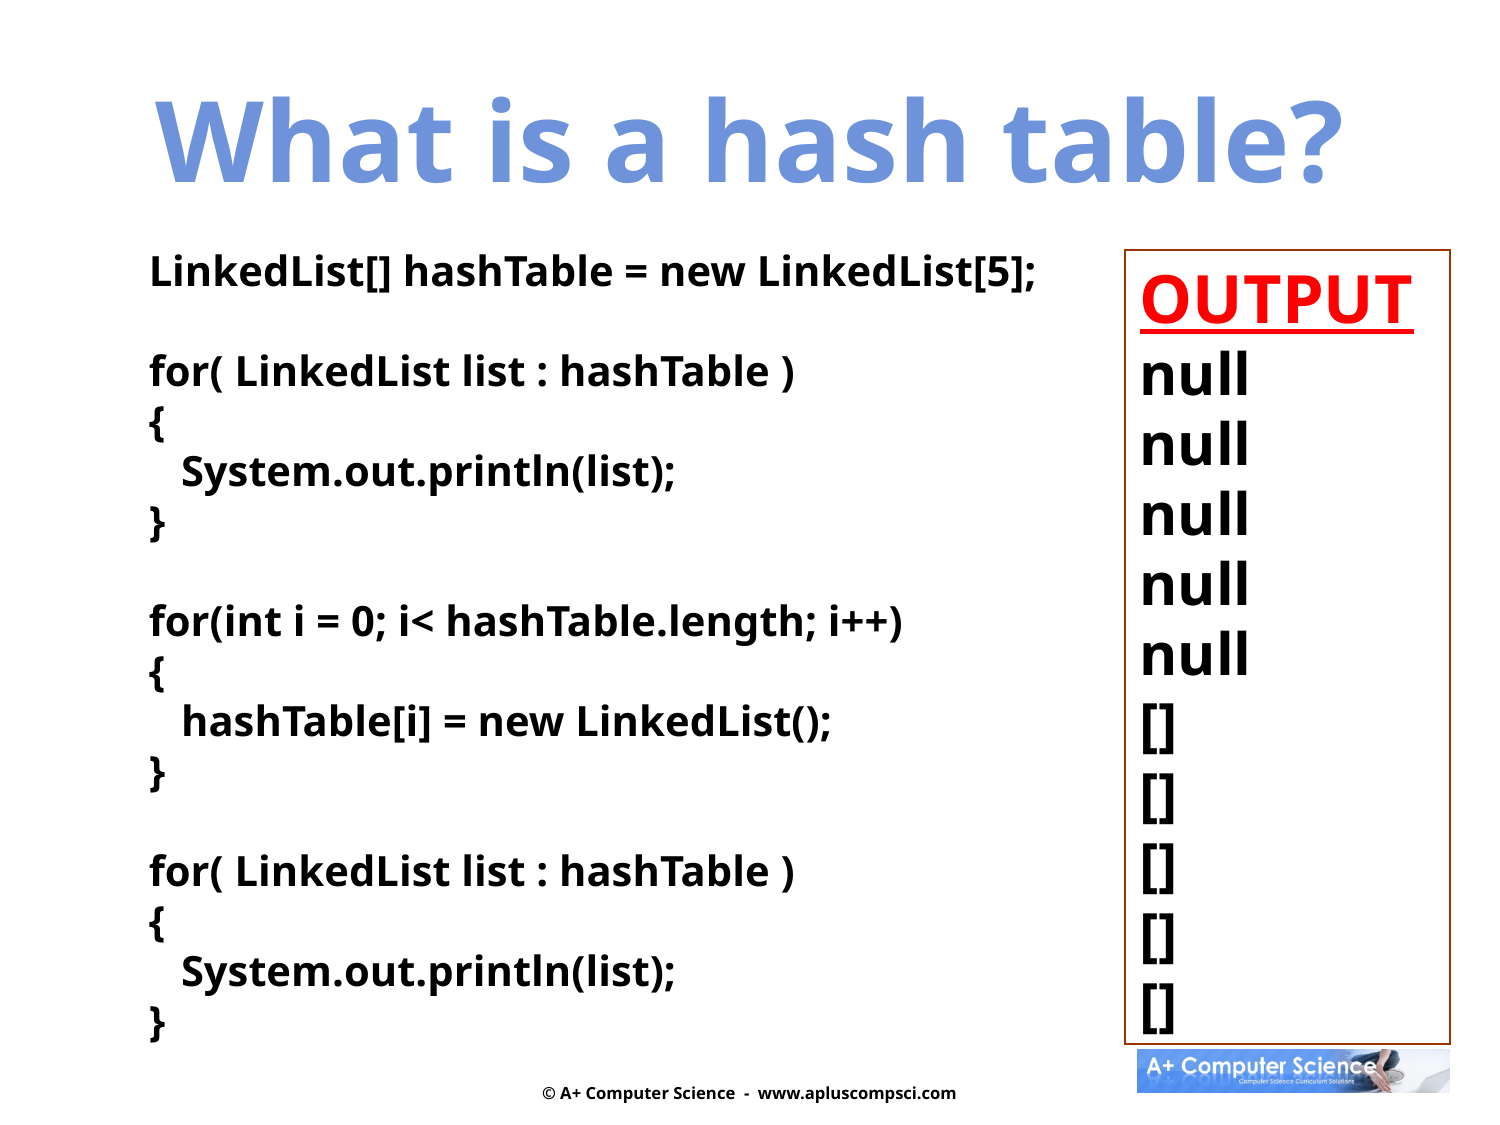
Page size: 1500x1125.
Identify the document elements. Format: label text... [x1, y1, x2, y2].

text_box OUTPUT null null null null null [] [] [] [] [] [1125, 249, 1450, 1045]
picture [1137, 1049, 1450, 1093]
text_box What is a hash table? [0, 62, 1500, 213]
text_box LinkedList[] hashTable = new LinkedList[5]; for( LinkedList list : hashTable ) { System.out.println(list); } for(int i = 0; i< hashTable.length; i++) { hashTable[i] = new LinkedList(); } for( LinkedList list : hashTable ) { System.out.println(list); } [134, 237, 1052, 1053]
footer © A+ Computer Science - www.apluscompsci.com [512, 1053, 988, 1101]
